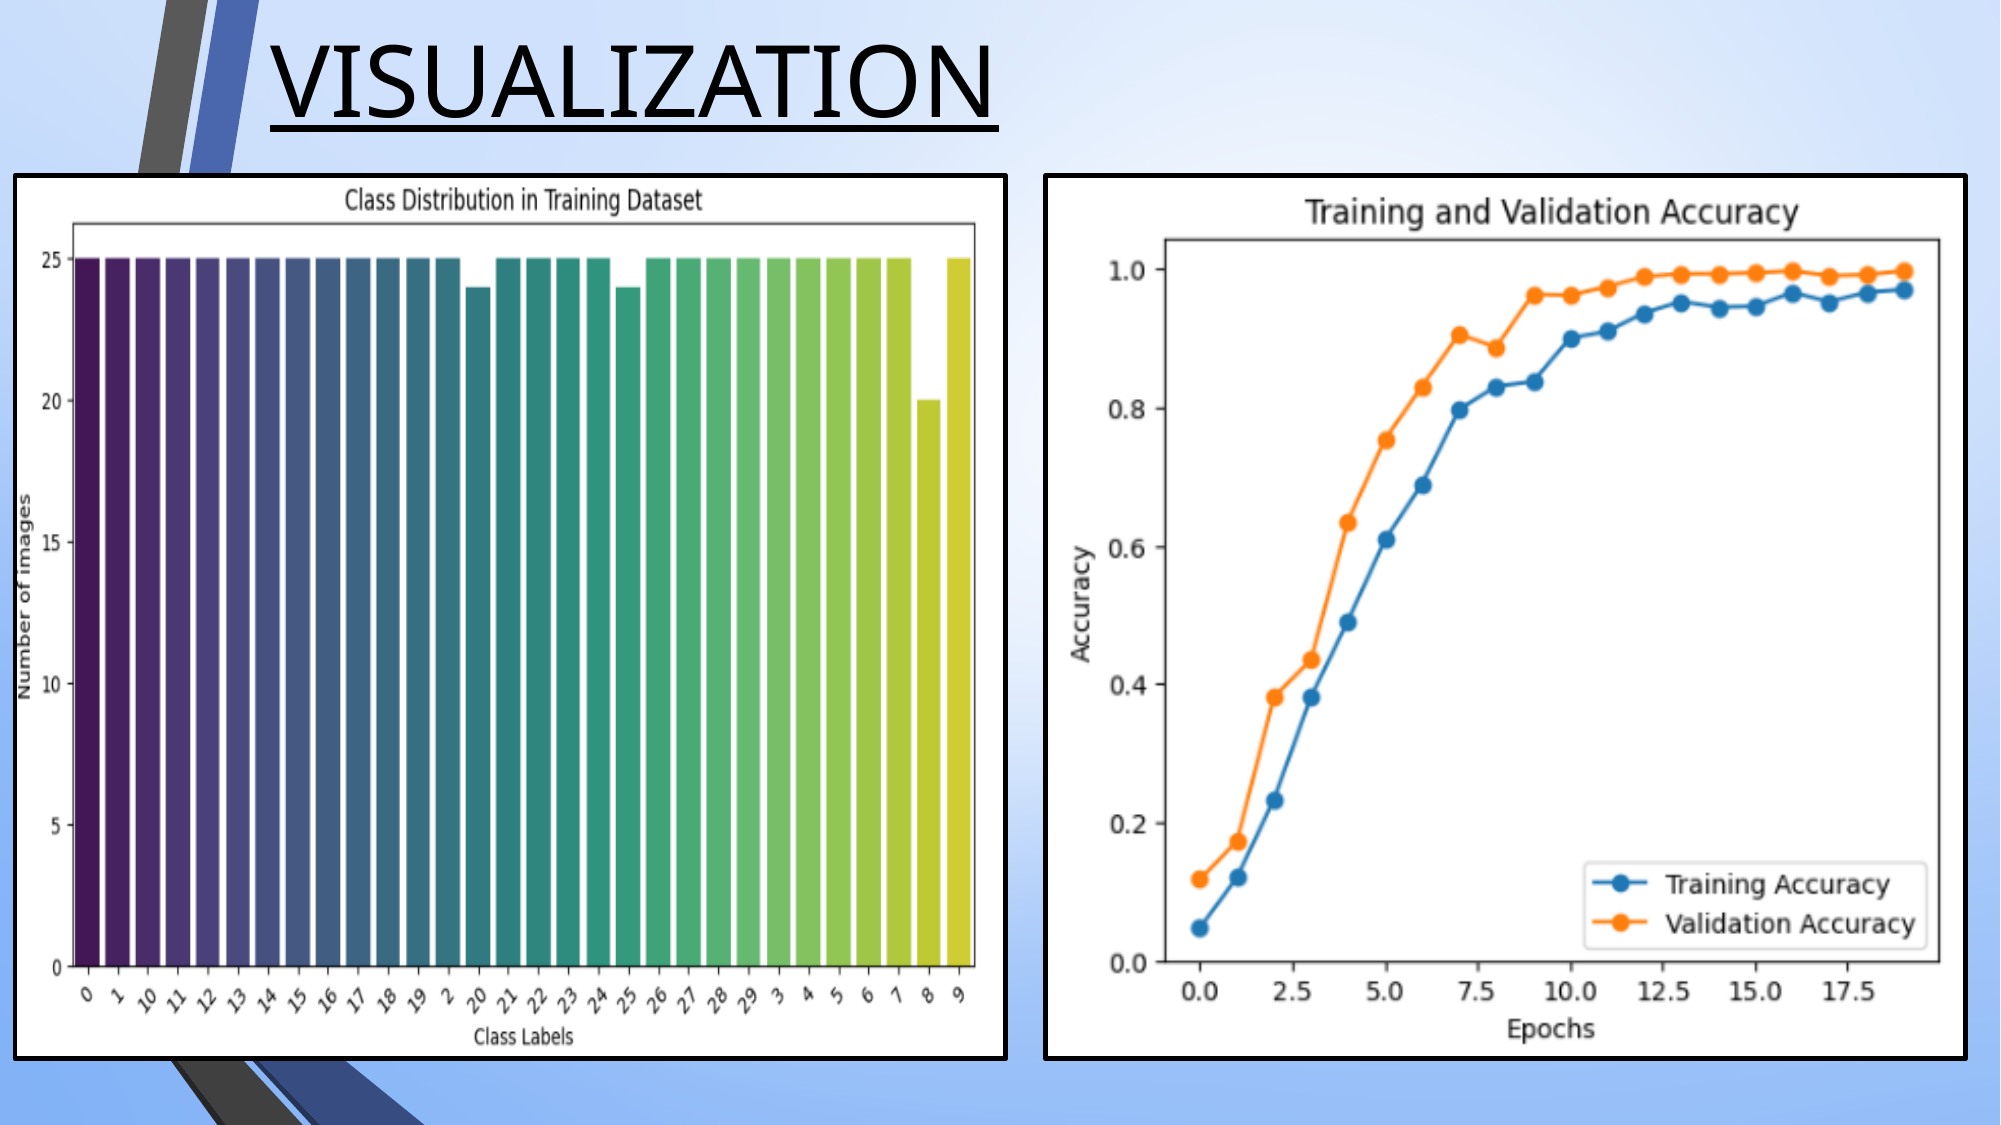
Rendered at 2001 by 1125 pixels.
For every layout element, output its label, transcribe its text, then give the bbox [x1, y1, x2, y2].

picture [17, 177, 1004, 1057]
picture [1047, 177, 1964, 1057]
title VISUALIZATION [243, 0, 1027, 155]
